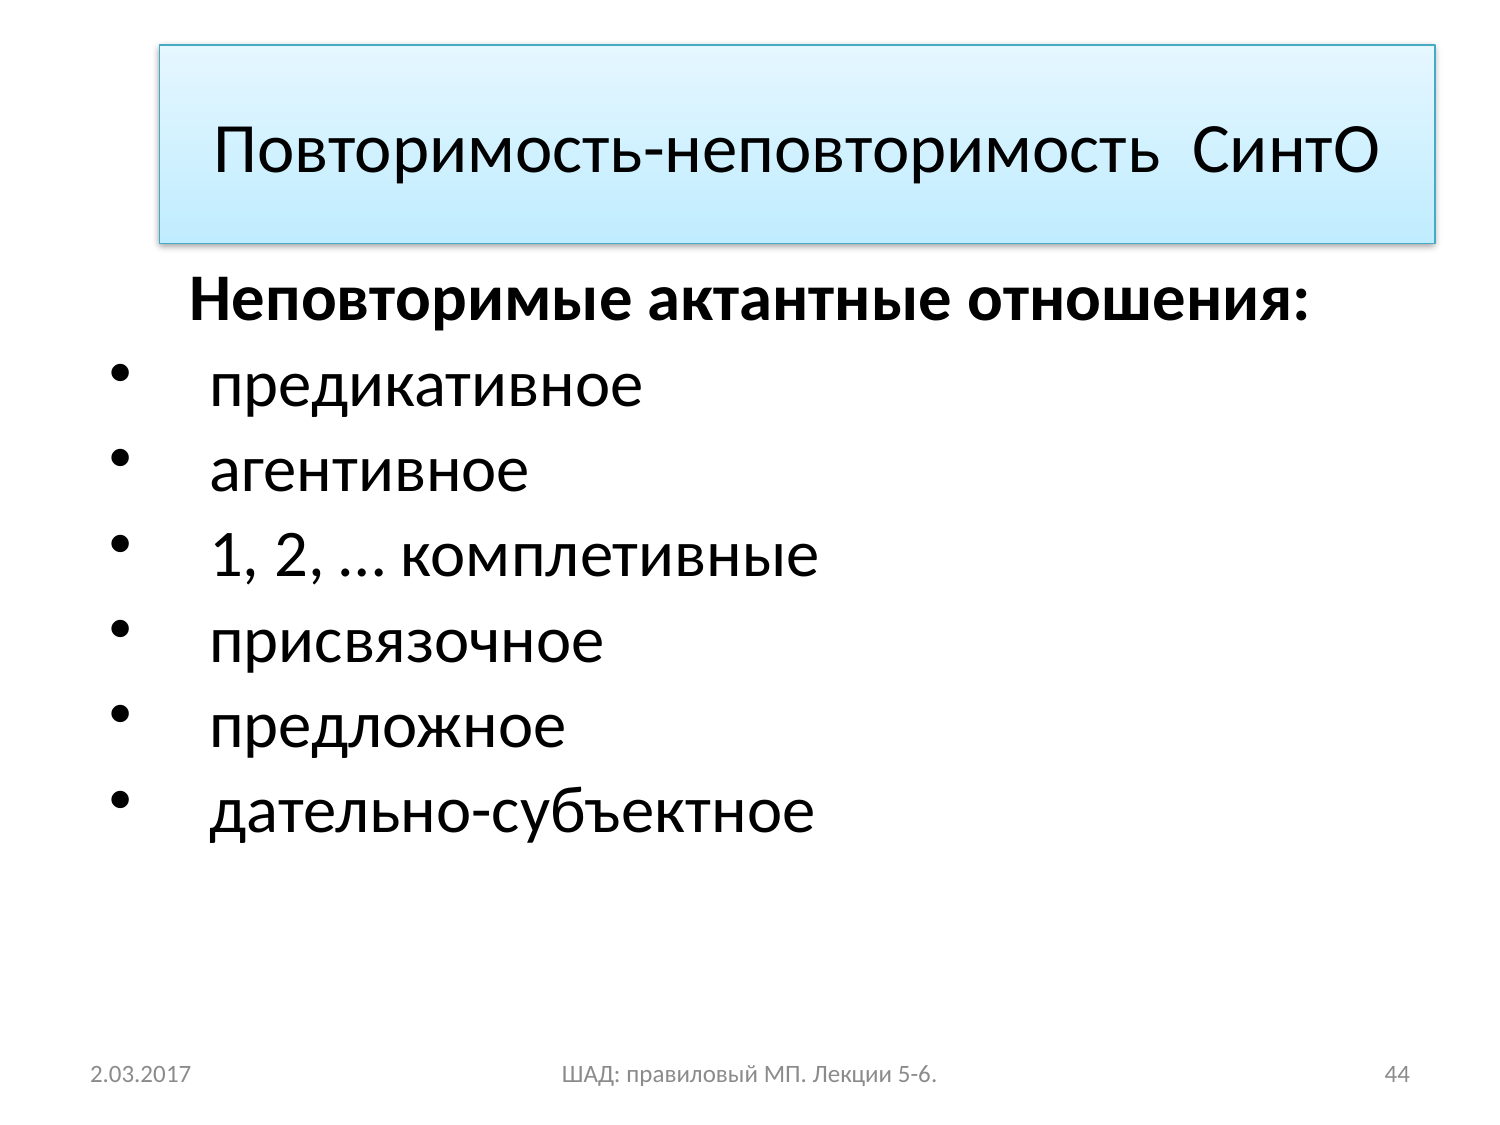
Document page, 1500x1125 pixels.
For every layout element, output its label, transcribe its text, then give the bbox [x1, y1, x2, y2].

slide_number 44 [1074, 1042, 1425, 1103]
footer ШАД: правиловый МП. Лекции 5-6. [512, 1042, 988, 1103]
list Неповторимые актантные отношения: предикативное агентивное 1, 2, … комплетивные присвязочное предложное дательно-субъектное [94, 255, 1424, 943]
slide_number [75, 1042, 425, 1103]
title Повторимость-неповторимость СинтО [159, 44, 1436, 244]
